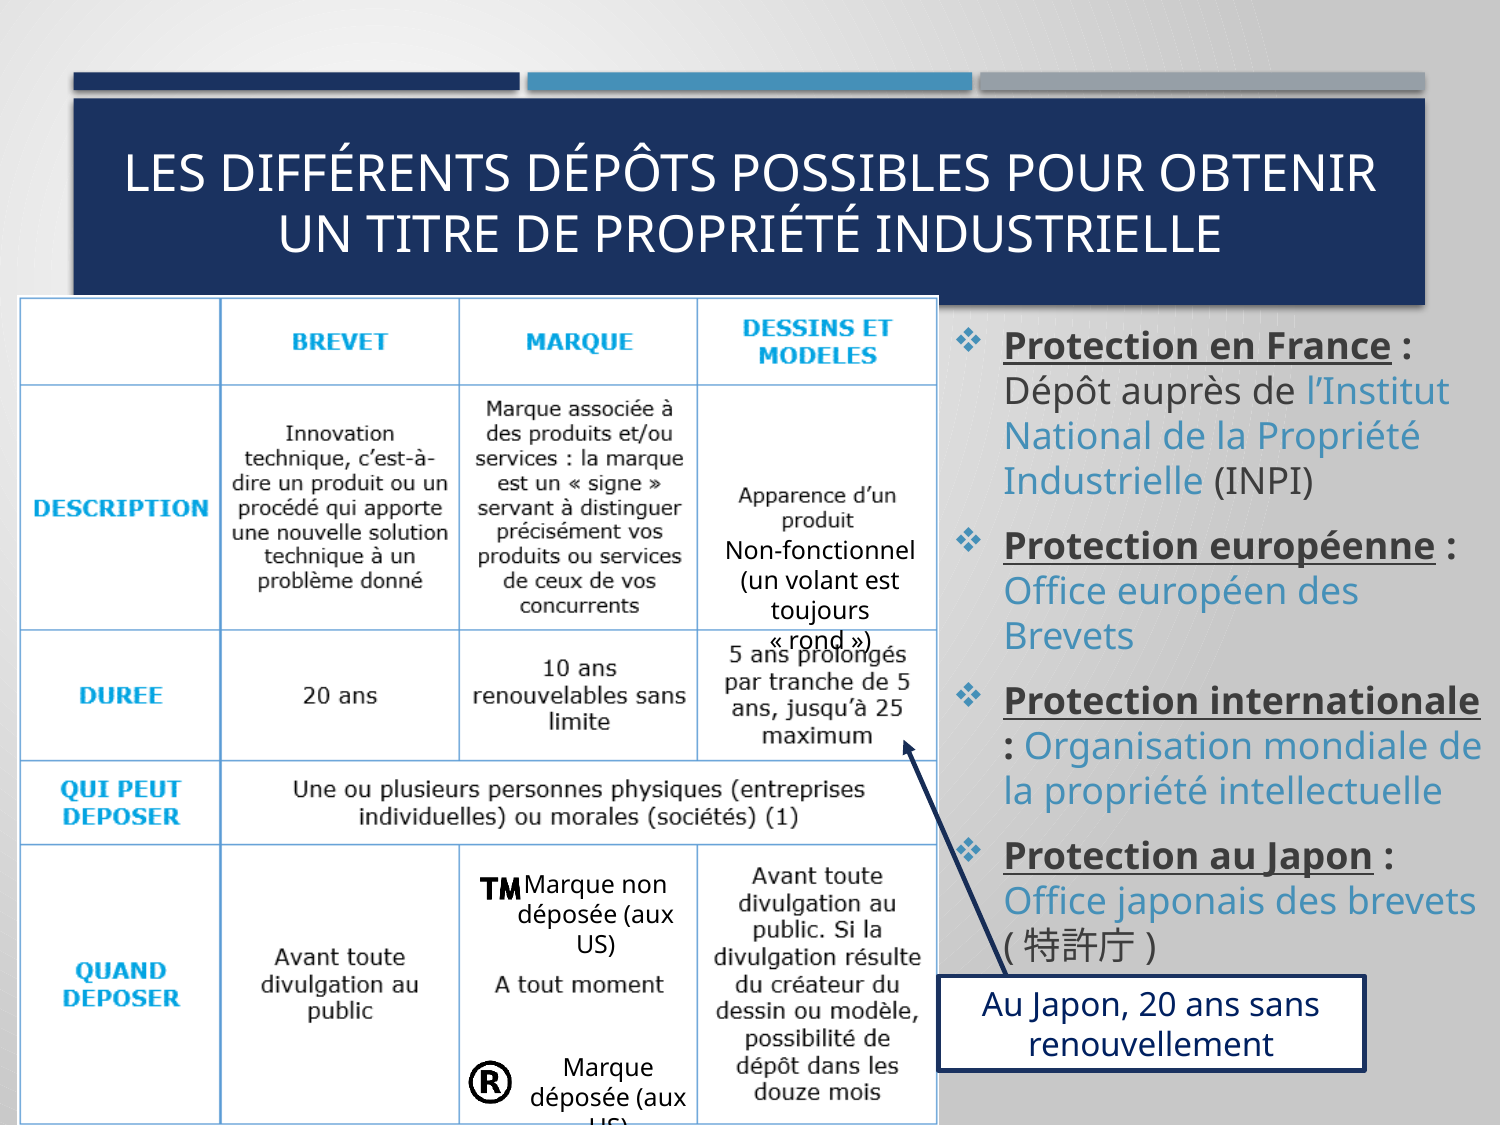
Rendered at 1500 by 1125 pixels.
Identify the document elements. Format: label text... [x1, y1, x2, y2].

title Les différents dépôts possibles pour obtenir un titre de propriété industrielle [95, 112, 1406, 291]
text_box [903, 739, 1007, 977]
list Protection en France : Dépôt auprès de l’Institut National de la Propriété Industrielle (INPI) Protection européenne : Office européen des Brevets Protection internationale : Organisation mondiale de la propriété intellectuelle Protection au Japon : Office japonais des brevets (特許庁) [945, 314, 1500, 976]
text_box Au Japon, 20 ans sans renouvellement [945, 975, 1365, 1071]
picture [17, 295, 939, 1125]
